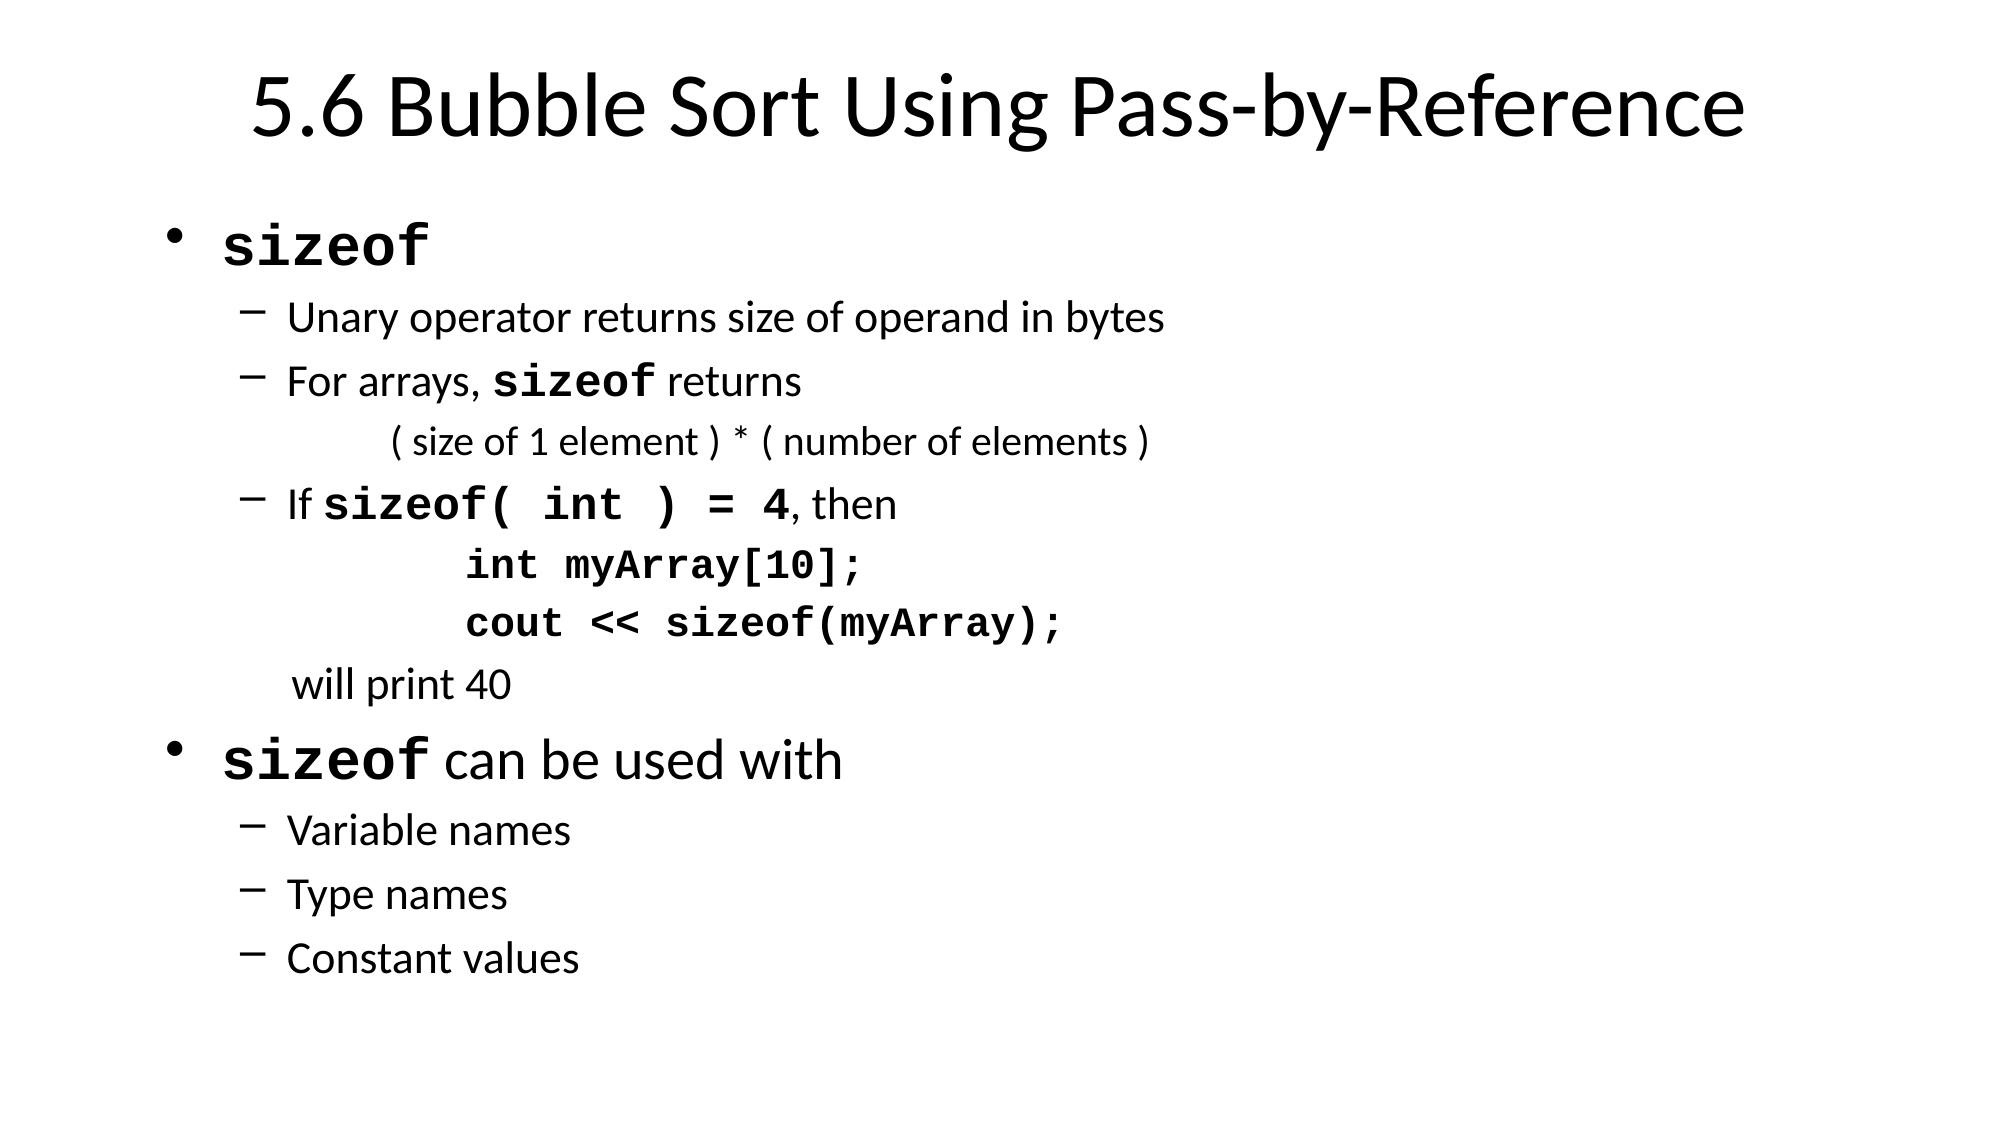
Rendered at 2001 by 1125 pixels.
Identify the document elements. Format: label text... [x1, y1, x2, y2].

title 5.6 Bubble Sort Using Pass-by-Reference [150, 12, 1850, 188]
list sizeof Unary operator returns size of operand in bytes For arrays, sizeof returns ( size of 1 element ) * ( number of elements ) If sizeof( int ) = 4, then int myArray[10]; cout << sizeof(myArray); will print 40 sizeof can be used with Variable names Type names Constant values [150, 200, 1850, 1063]
